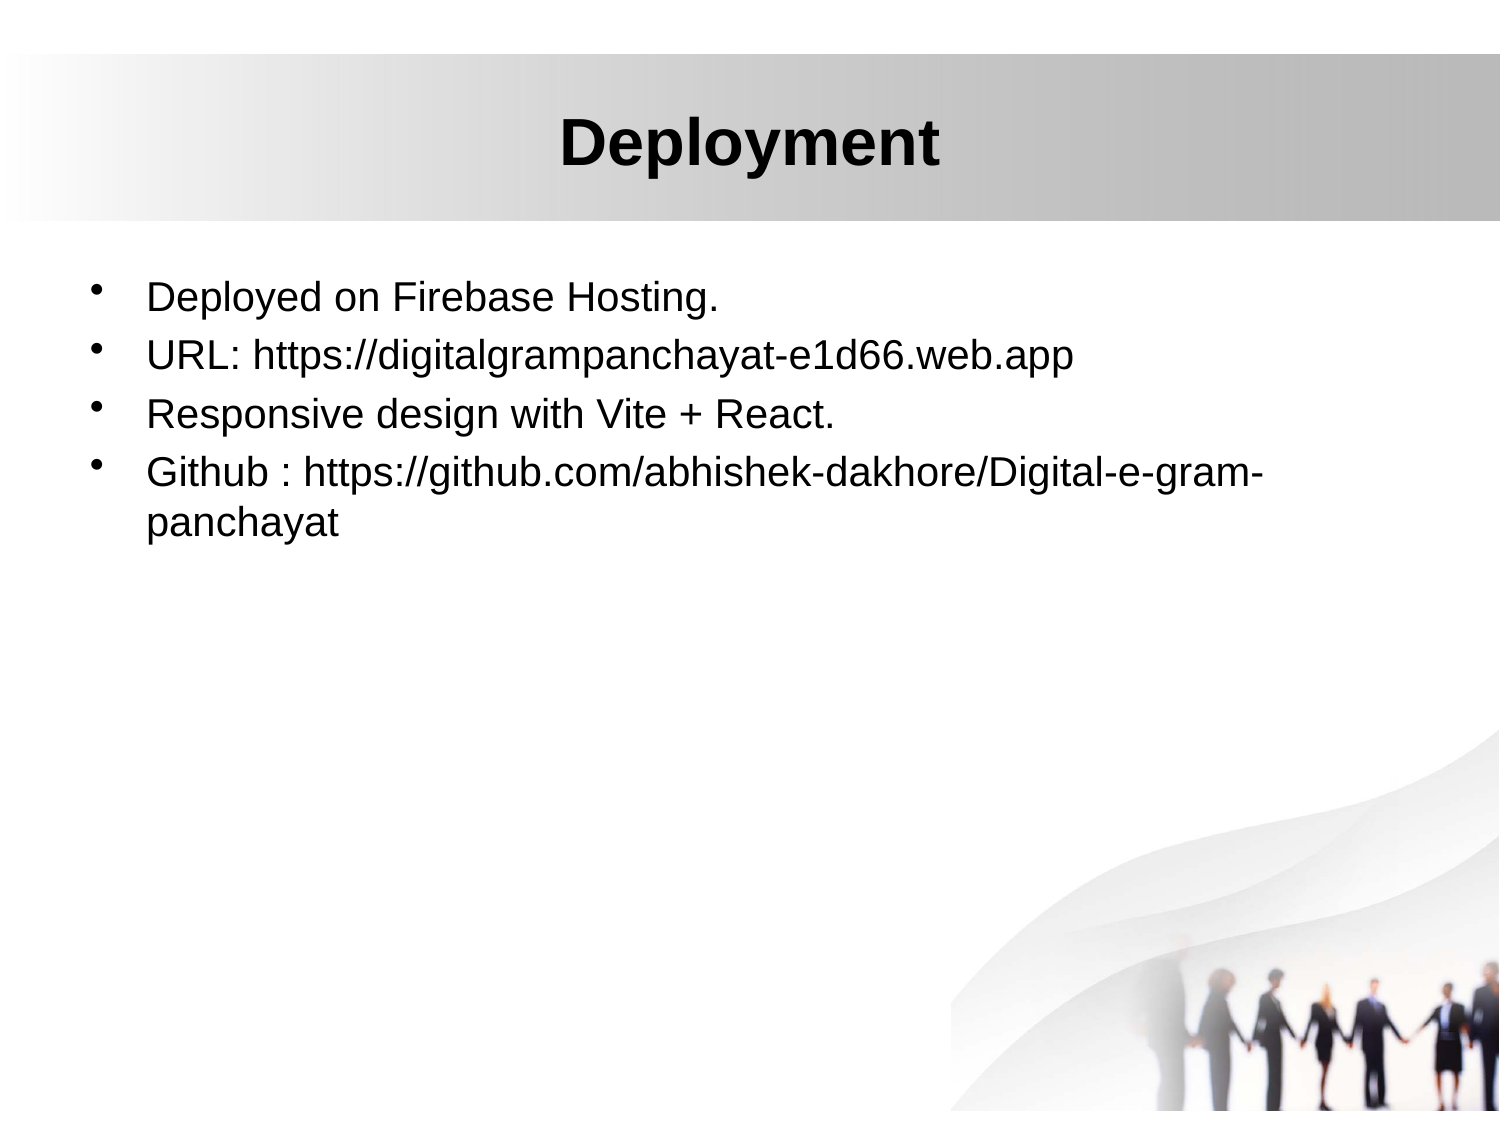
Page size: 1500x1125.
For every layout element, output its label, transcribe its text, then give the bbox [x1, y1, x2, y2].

list Deployed on Firebase Hosting. URL: https://digitalgrampanchayat-e1d66.web.app Responsive design with Vite + React. Github : https://github.com/abhishek-dakhore/Digital-e-gram-panchayat [74, 262, 1426, 1006]
title Deployment [74, 44, 1426, 233]
picture [951, 728, 1499, 1111]
